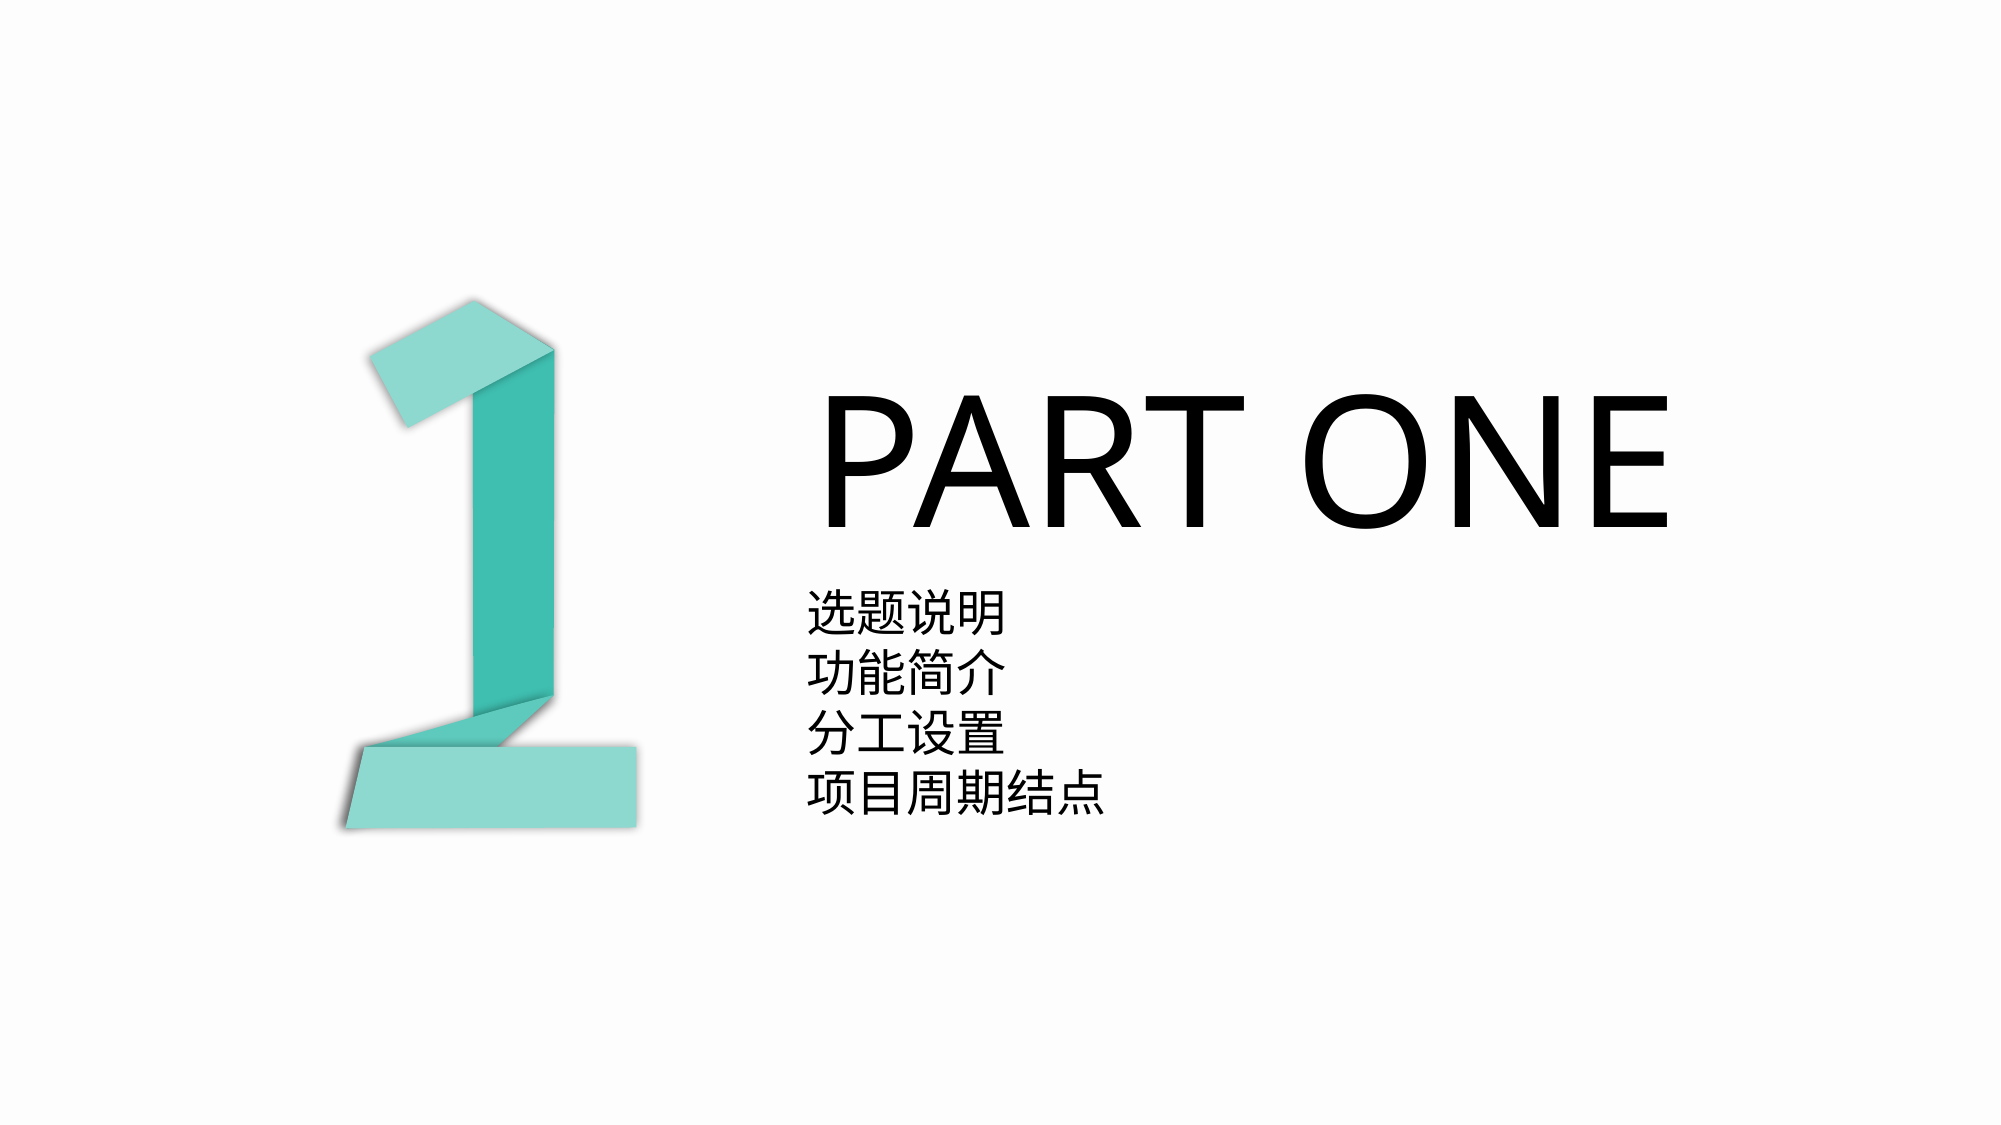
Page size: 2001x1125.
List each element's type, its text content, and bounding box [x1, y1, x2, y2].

text_box [344, 745, 638, 830]
text_box [471, 359, 556, 709]
text_box [368, 299, 557, 430]
text_box [391, 694, 555, 739]
text_box 选题说明 功能简介 分工设置 项目周期结点 [791, 574, 1121, 829]
text_box PART ONE [797, 336, 1694, 572]
